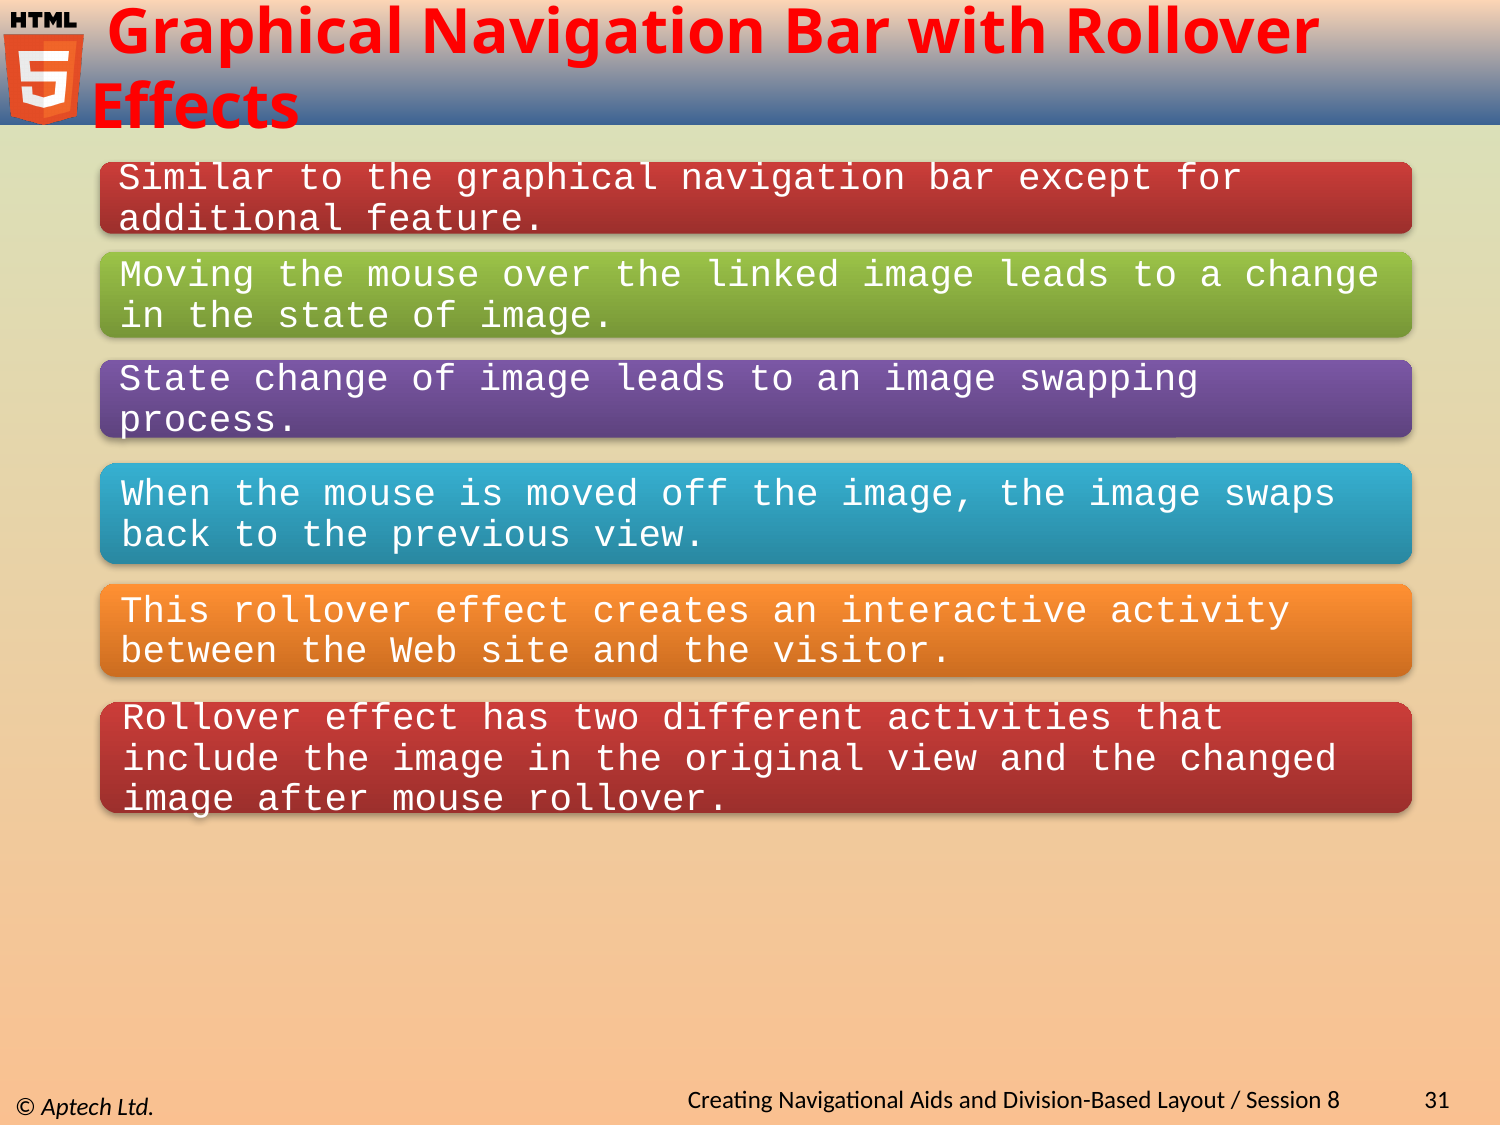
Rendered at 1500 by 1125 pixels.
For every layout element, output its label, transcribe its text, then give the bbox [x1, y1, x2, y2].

slide_number 31 [1363, 1084, 1465, 1113]
title Graphical Navigation Bar with Rollover Effects [74, 32, 1476, 101]
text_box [99, 149, 1413, 826]
footer Creating Navigational Aids and Division-Based Layout / Session 8 [375, 1084, 1363, 1113]
picture [0, 12, 100, 125]
